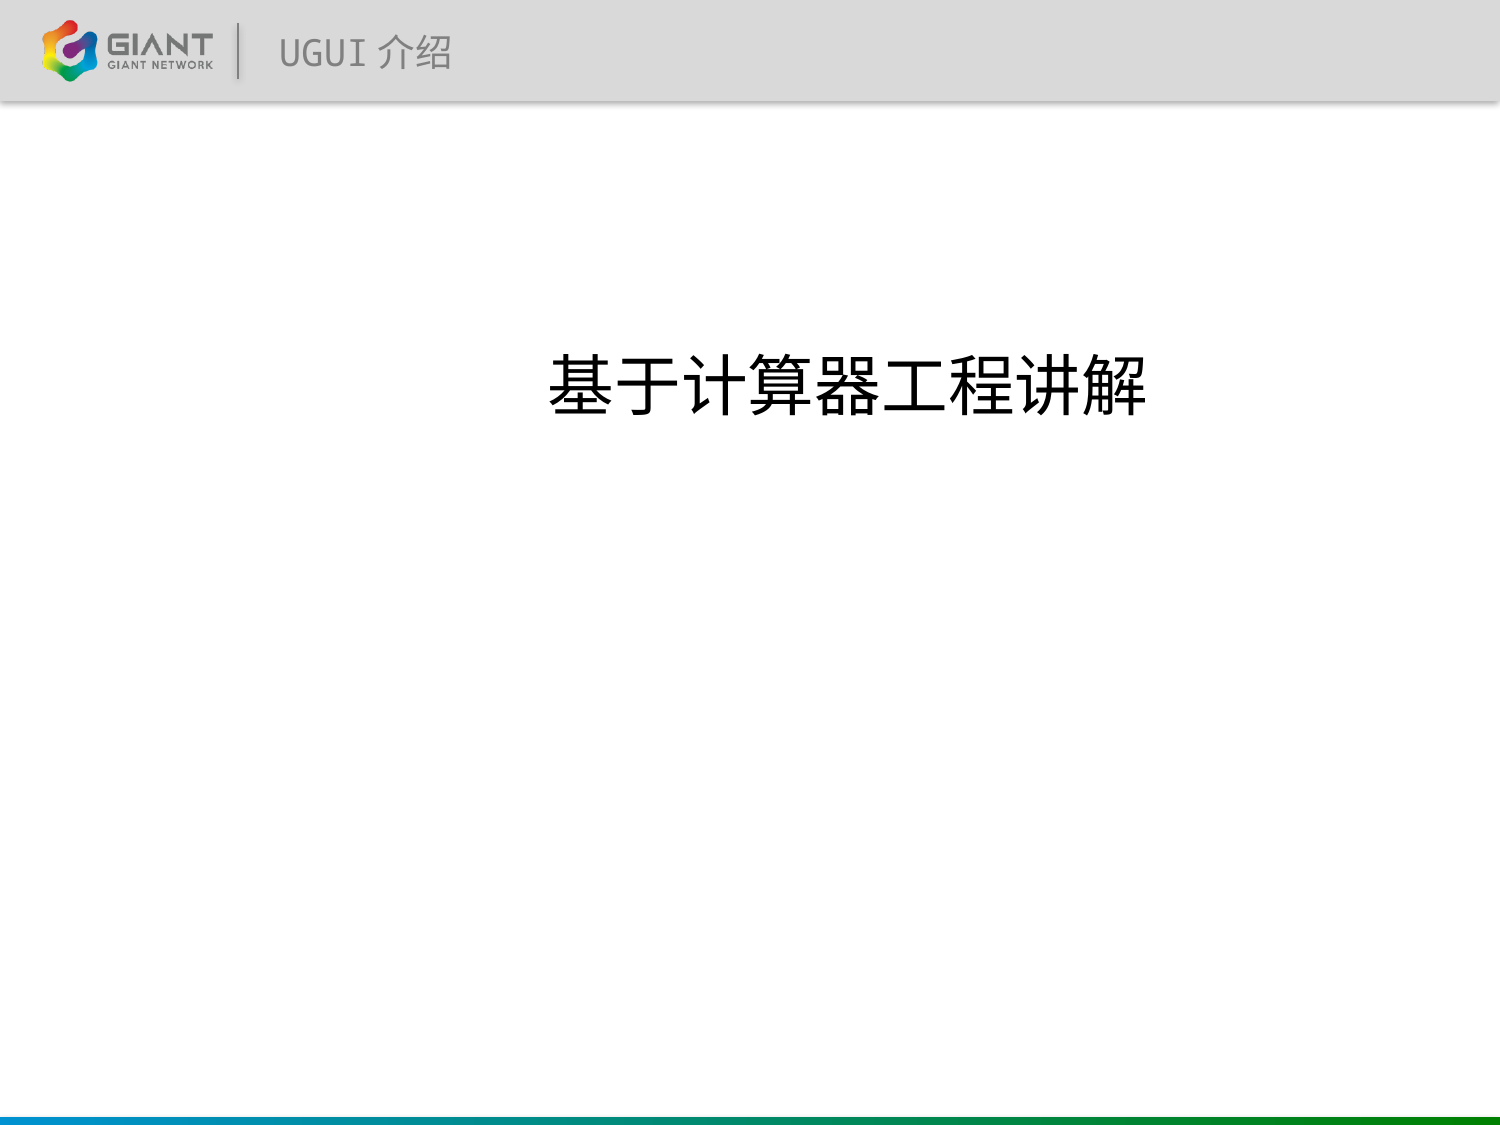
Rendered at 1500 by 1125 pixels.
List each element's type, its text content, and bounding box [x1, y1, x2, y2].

picture [32, 9, 223, 92]
list 基于计算器工程讲解 [75, 149, 1425, 1106]
text_box UGUI介绍 [264, 21, 707, 82]
